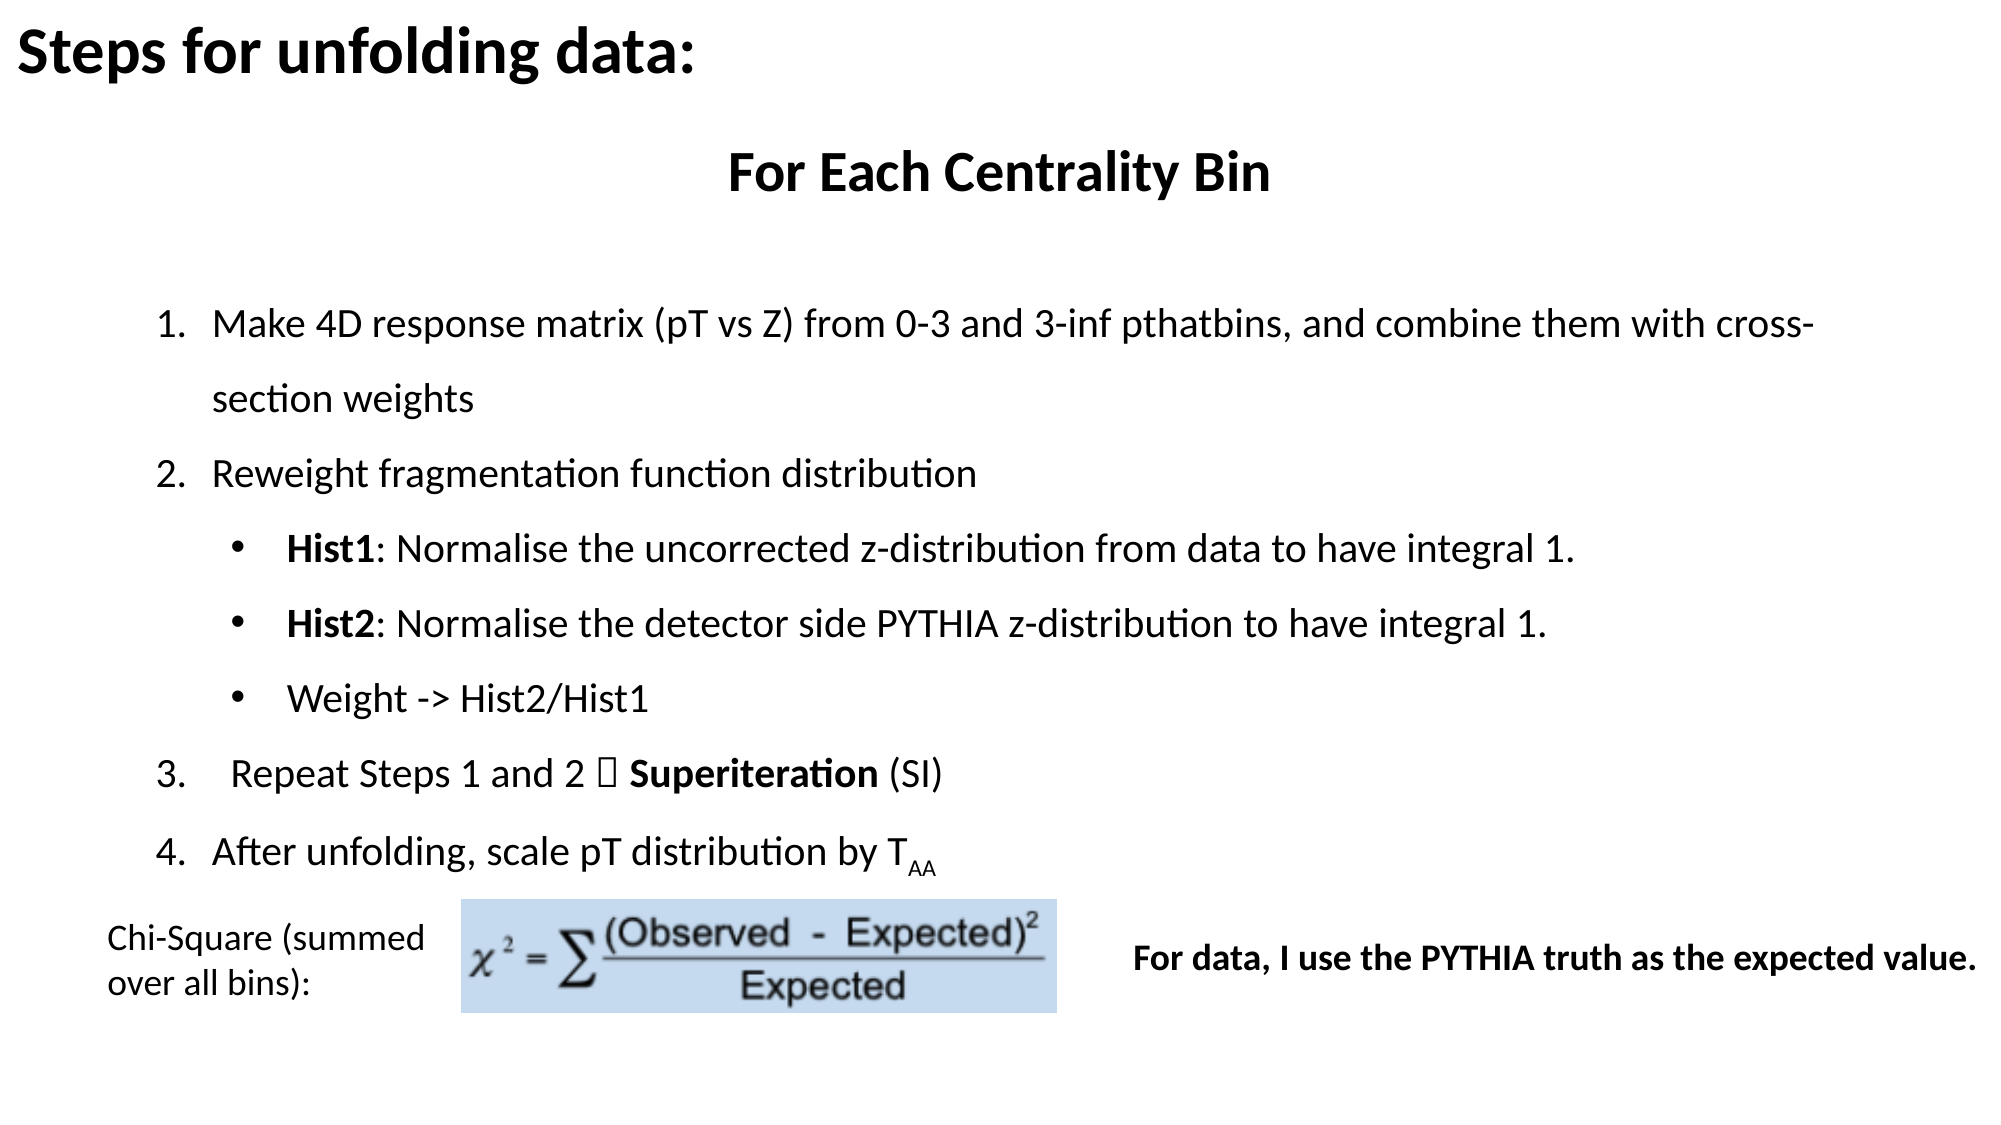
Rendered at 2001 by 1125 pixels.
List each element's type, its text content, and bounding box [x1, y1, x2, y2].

text_box Chi-Square (summed over all bins): [92, 905, 461, 1011]
text_box For data, I use the PYTHIA truth as the expected value. [1118, 925, 2000, 986]
text_box For Each Centrality Bin Make 4D response matrix (pT vs Z) from 0-3 and 3-inf pthatbins, and combine them with cross-section weights Reweight fragmentation function distribution Hist1: Normalise the uncorrected z-distribution from data to have integral 1. Hist2: Normalise the detector side PYTHIA z-distribution to have integral 1. Weight -> Hist2/Hist1 Repeat Steps 1 and 2  Superiteration (SI) After unfolding, scale pT distribution by TAA [140, 90, 1859, 889]
text_box Steps for unfolding data: [3, 0, 713, 95]
picture [461, 899, 1057, 1013]
